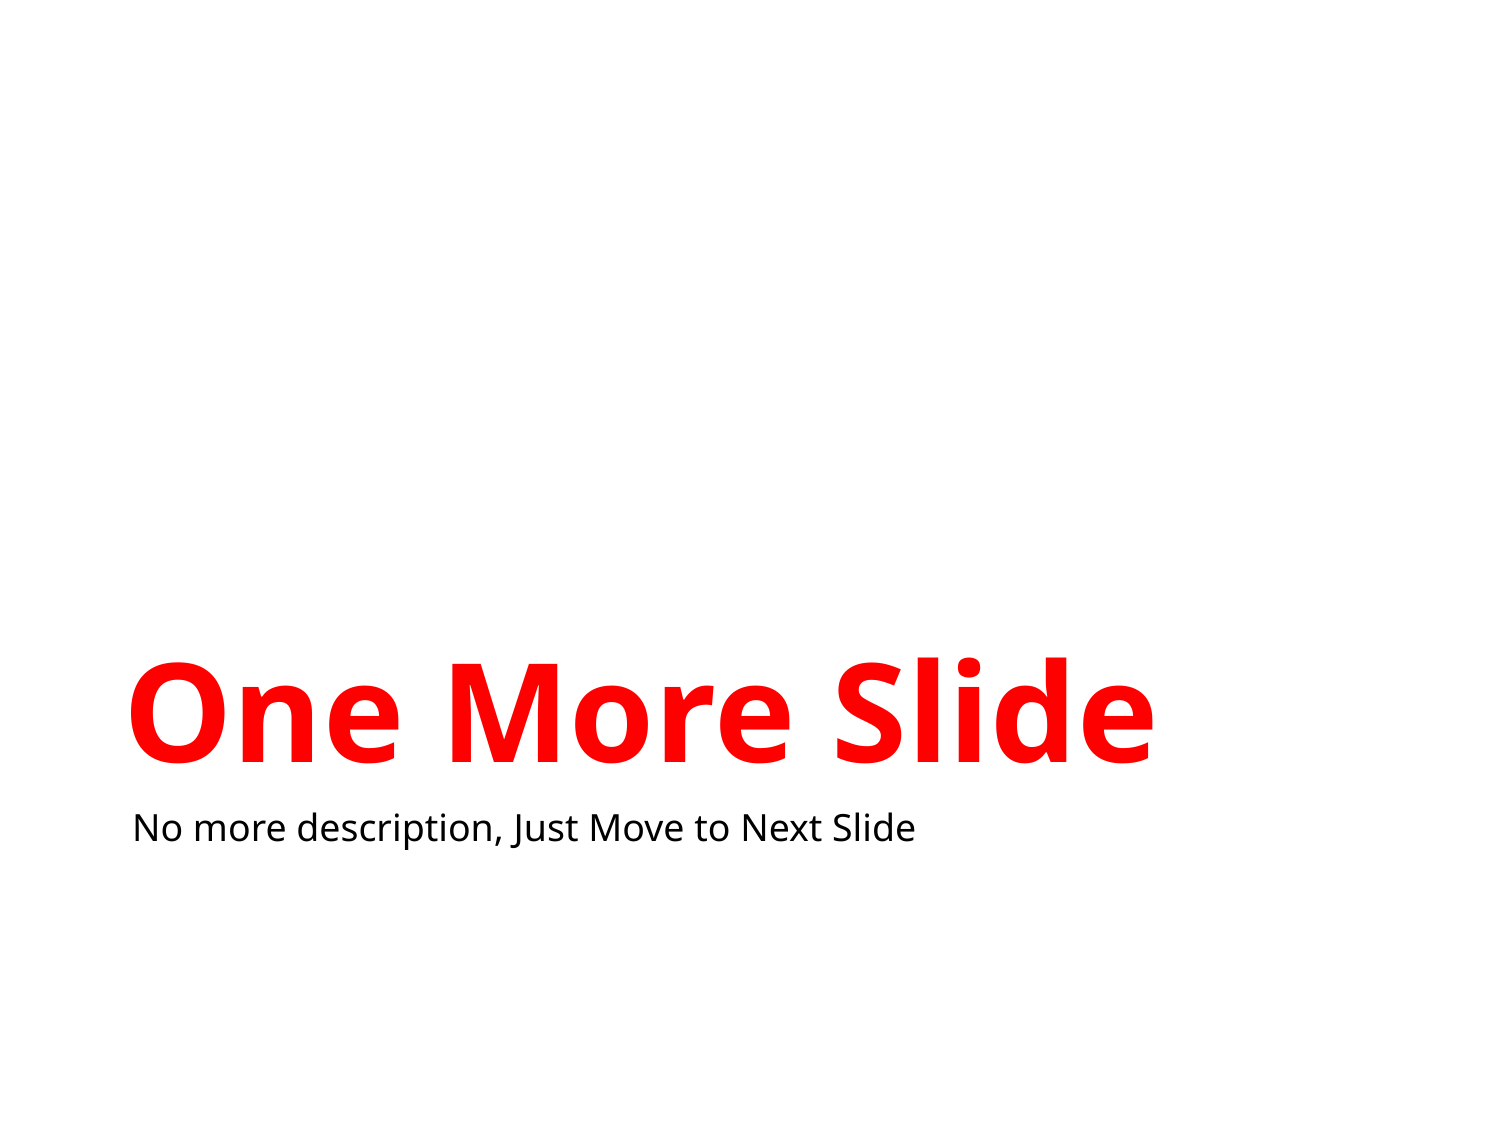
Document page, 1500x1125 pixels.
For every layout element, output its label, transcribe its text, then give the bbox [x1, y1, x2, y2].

text_box One More Slide [108, 617, 1446, 798]
text_box No more description, Just Move to Next Slide [117, 796, 1240, 856]
